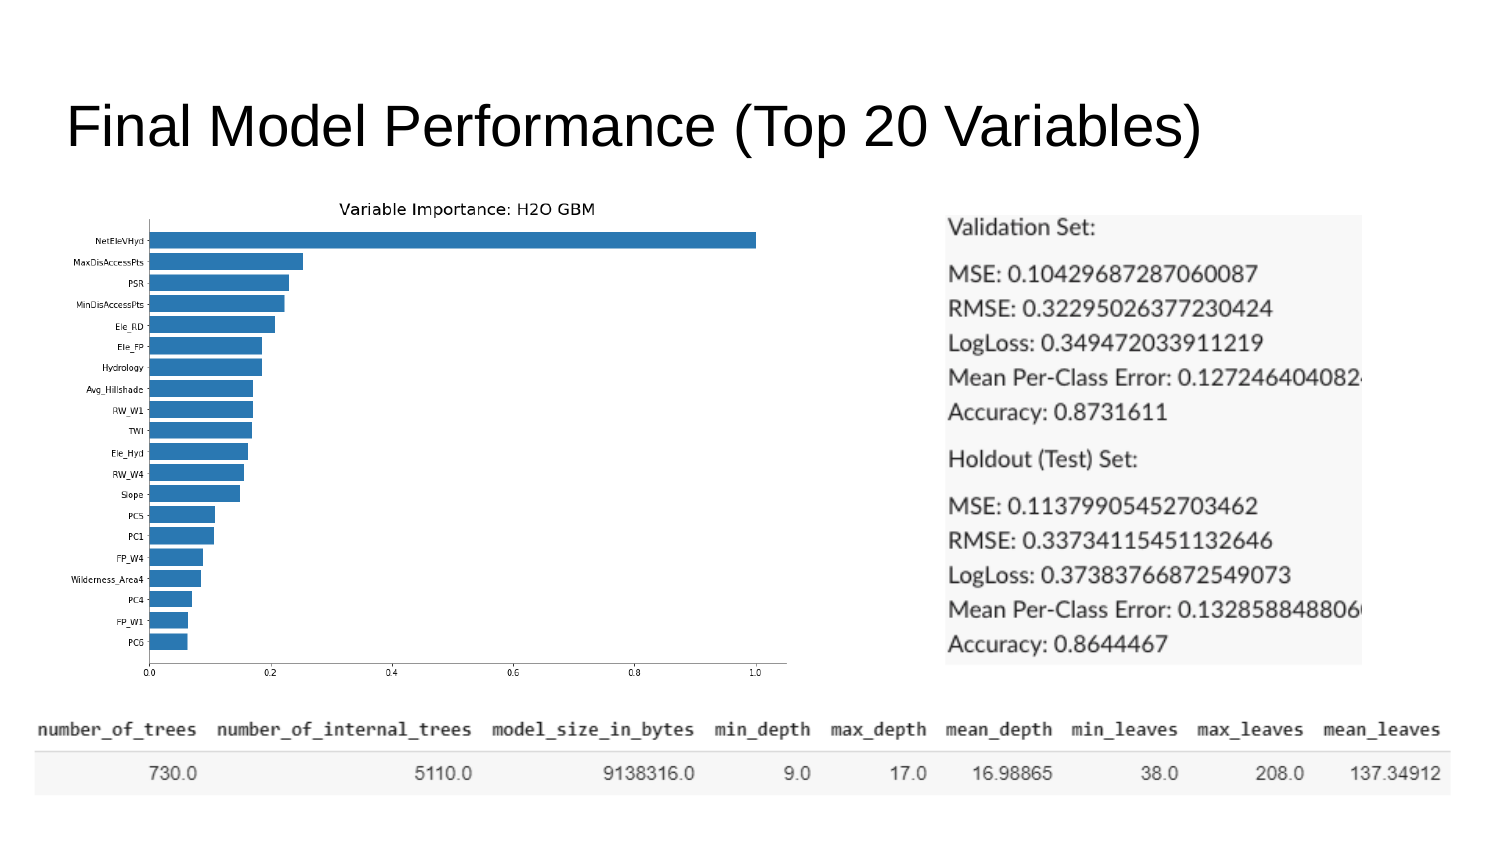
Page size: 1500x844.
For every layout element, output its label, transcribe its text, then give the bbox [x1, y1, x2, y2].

title Final Model Performance (Top 20 Variables) [51, 72, 1449, 167]
picture [34, 703, 1466, 806]
picture [69, 195, 796, 696]
picture [945, 215, 1362, 676]
